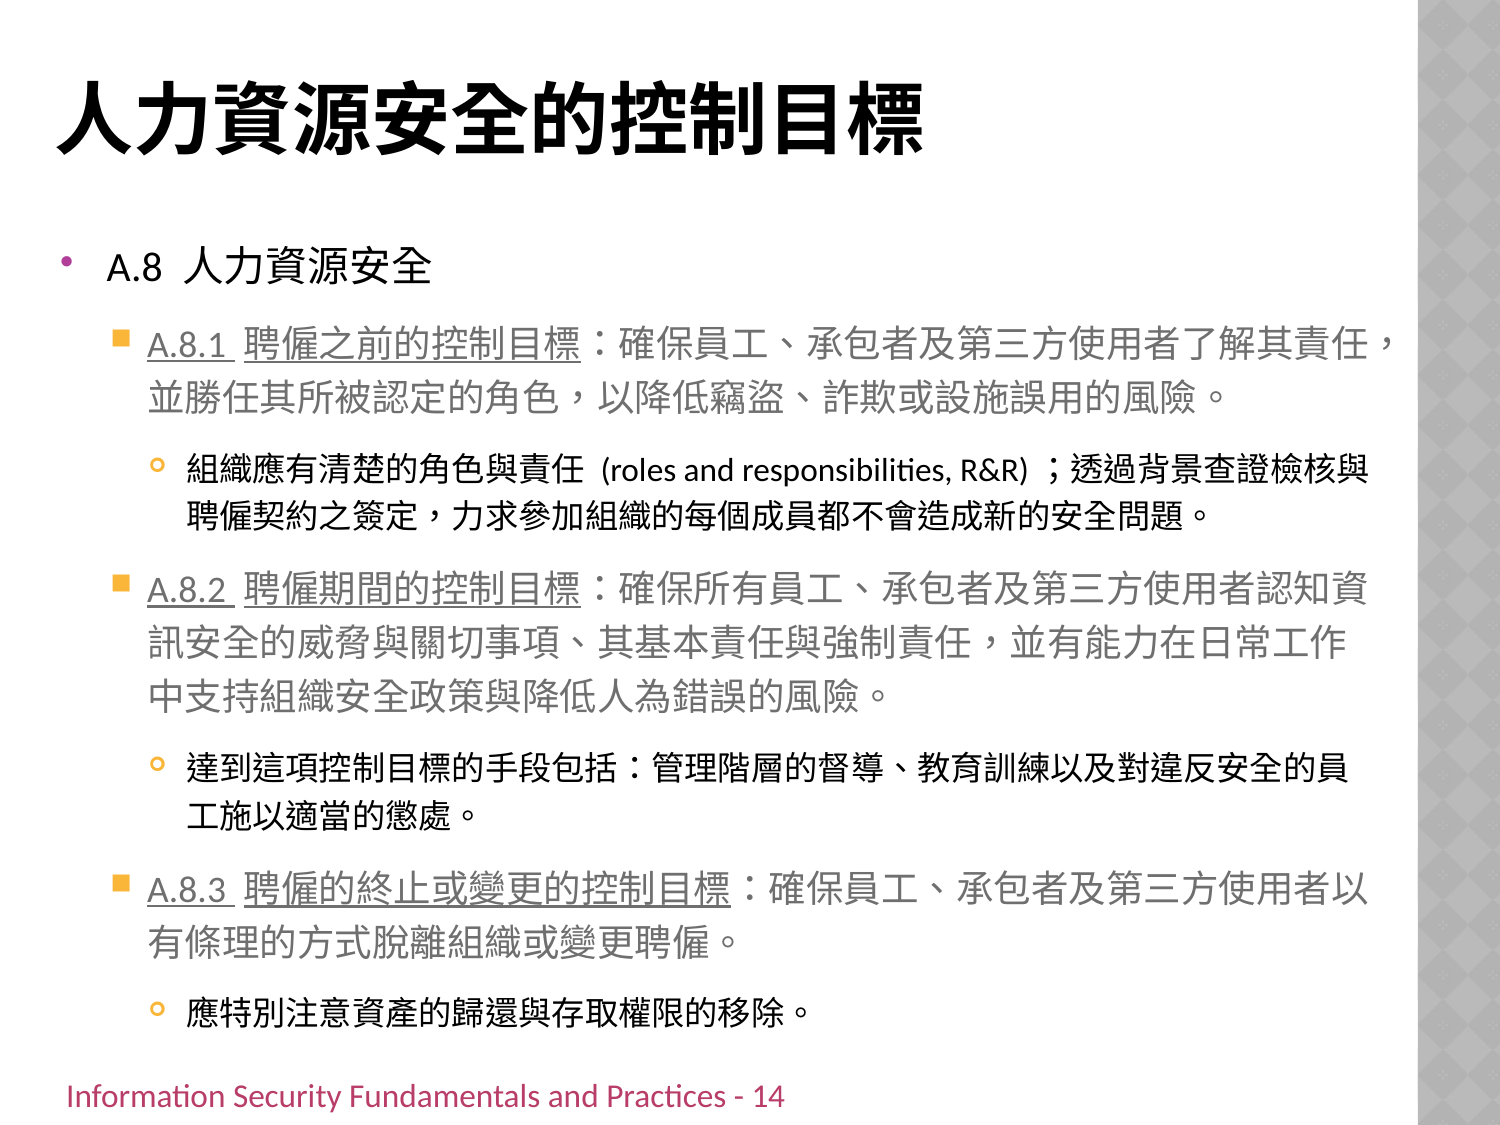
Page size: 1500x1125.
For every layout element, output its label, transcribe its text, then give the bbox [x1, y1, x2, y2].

list A.8 人力資源安全 A.8.1 聘僱之前的控制目標：確保員工、承包者及第三方使用者了解其責任，並勝任其所被認定的角色，以降低竊盜、詐欺或設施誤用的風險。 組織應有清楚的角色與責任 (roles and responsibilities, R&R)；透過背景查證檢核與聘僱契約之簽定，力求參加組織的每個成員都不會造成新的安全問題。 A.8.2 聘僱期間的控制目標：確保所有員工、承包者及第三方使用者認知資訊安全的威脅與關切事項、其基本責任與強制責任，並有能力在日常工作中支持組織安全政策與降低人為錯誤的風險。 達到這項控制目標的手段包括：管理階層的督導、教育訓練以及對違反安全的員工施以適當的懲處。 A.8.3 聘僱的終止或變更的控制目標：確保員工、承包者及第三方使用者以有條理的方式脫離組織或變更聘僱。 應特別注意資產的歸還與存取權限的移除。 [46, 222, 1395, 1059]
title 人力資源安全的控制目標 [46, 52, 1395, 164]
